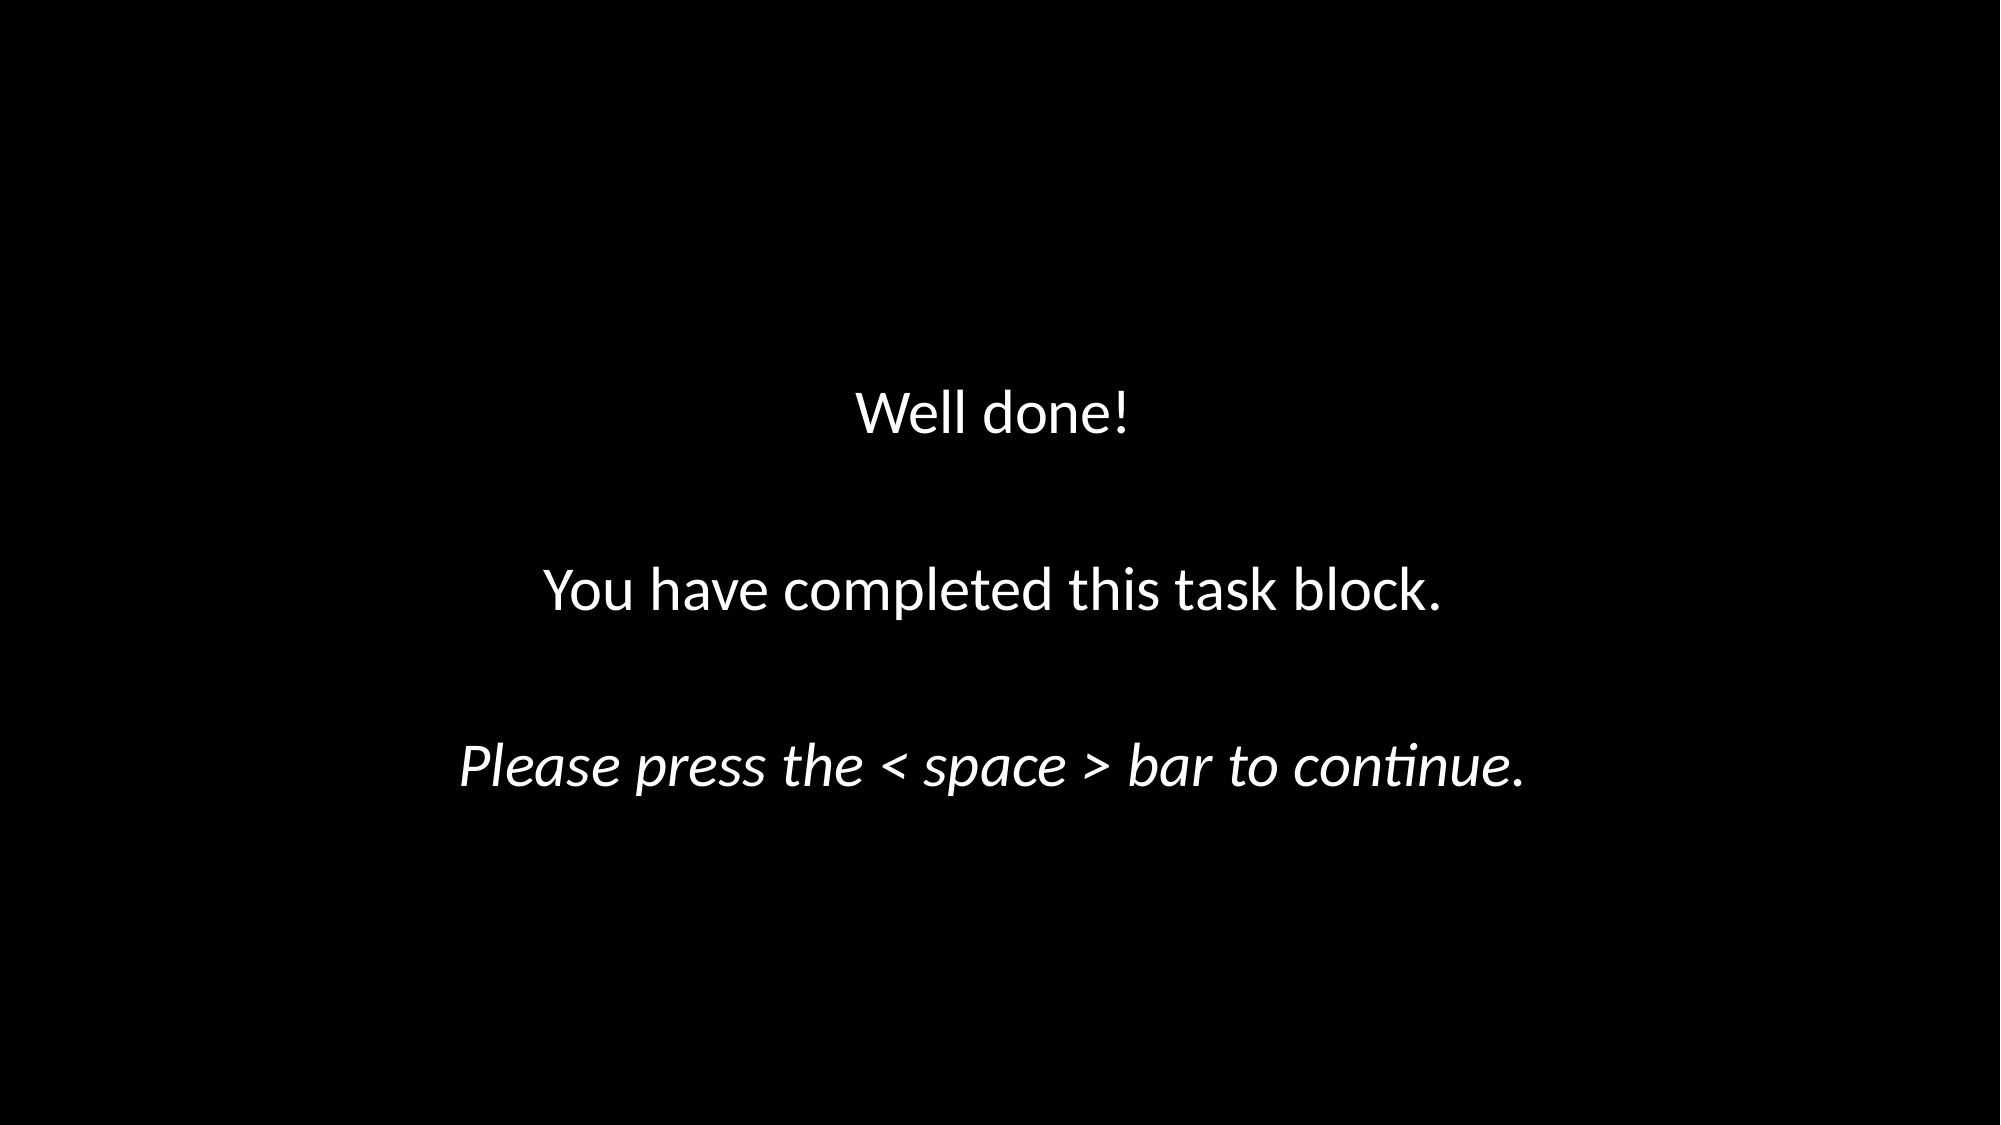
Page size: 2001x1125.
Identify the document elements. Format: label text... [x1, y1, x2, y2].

list Well done! You have completed this task block. Please press the < space > bar to continue. [131, 372, 1857, 912]
